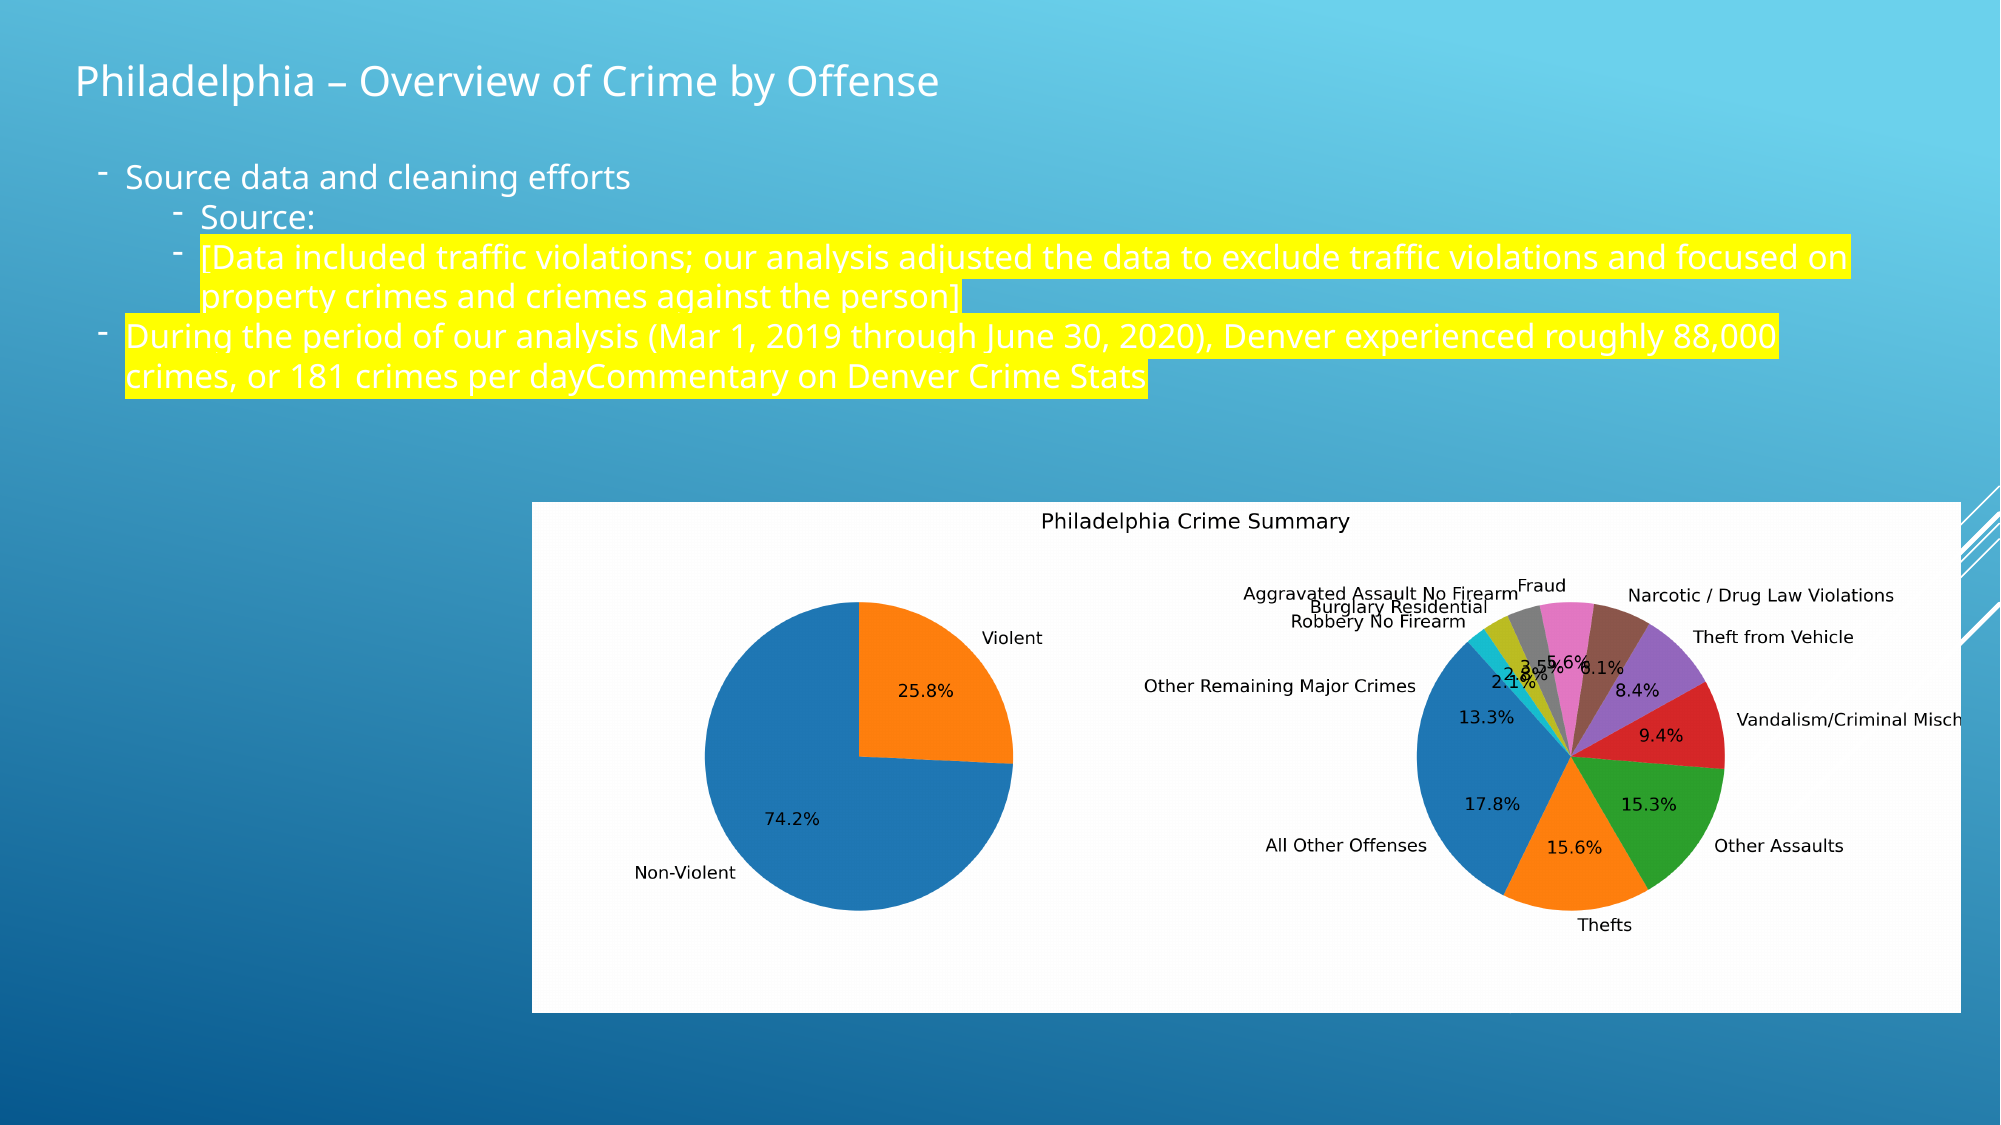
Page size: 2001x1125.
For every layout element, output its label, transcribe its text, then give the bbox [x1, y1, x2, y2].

text_box Philadelphia – Overview of Crime by Offense [59, 47, 1930, 113]
picture [531, 502, 2000, 1013]
text_box Source data and cleaning efforts Source: [Data included traffic violations; our analysis adjusted the data to exclude traffic violations and focused on property crimes and criemes against the person] During the period of our analysis (Mar 1, 2019 through June 30, 2020), Denver experienced roughly 88,000 crimes, or 181 crimes per dayCommentary on Denver Crime Stats [82, 148, 1890, 403]
